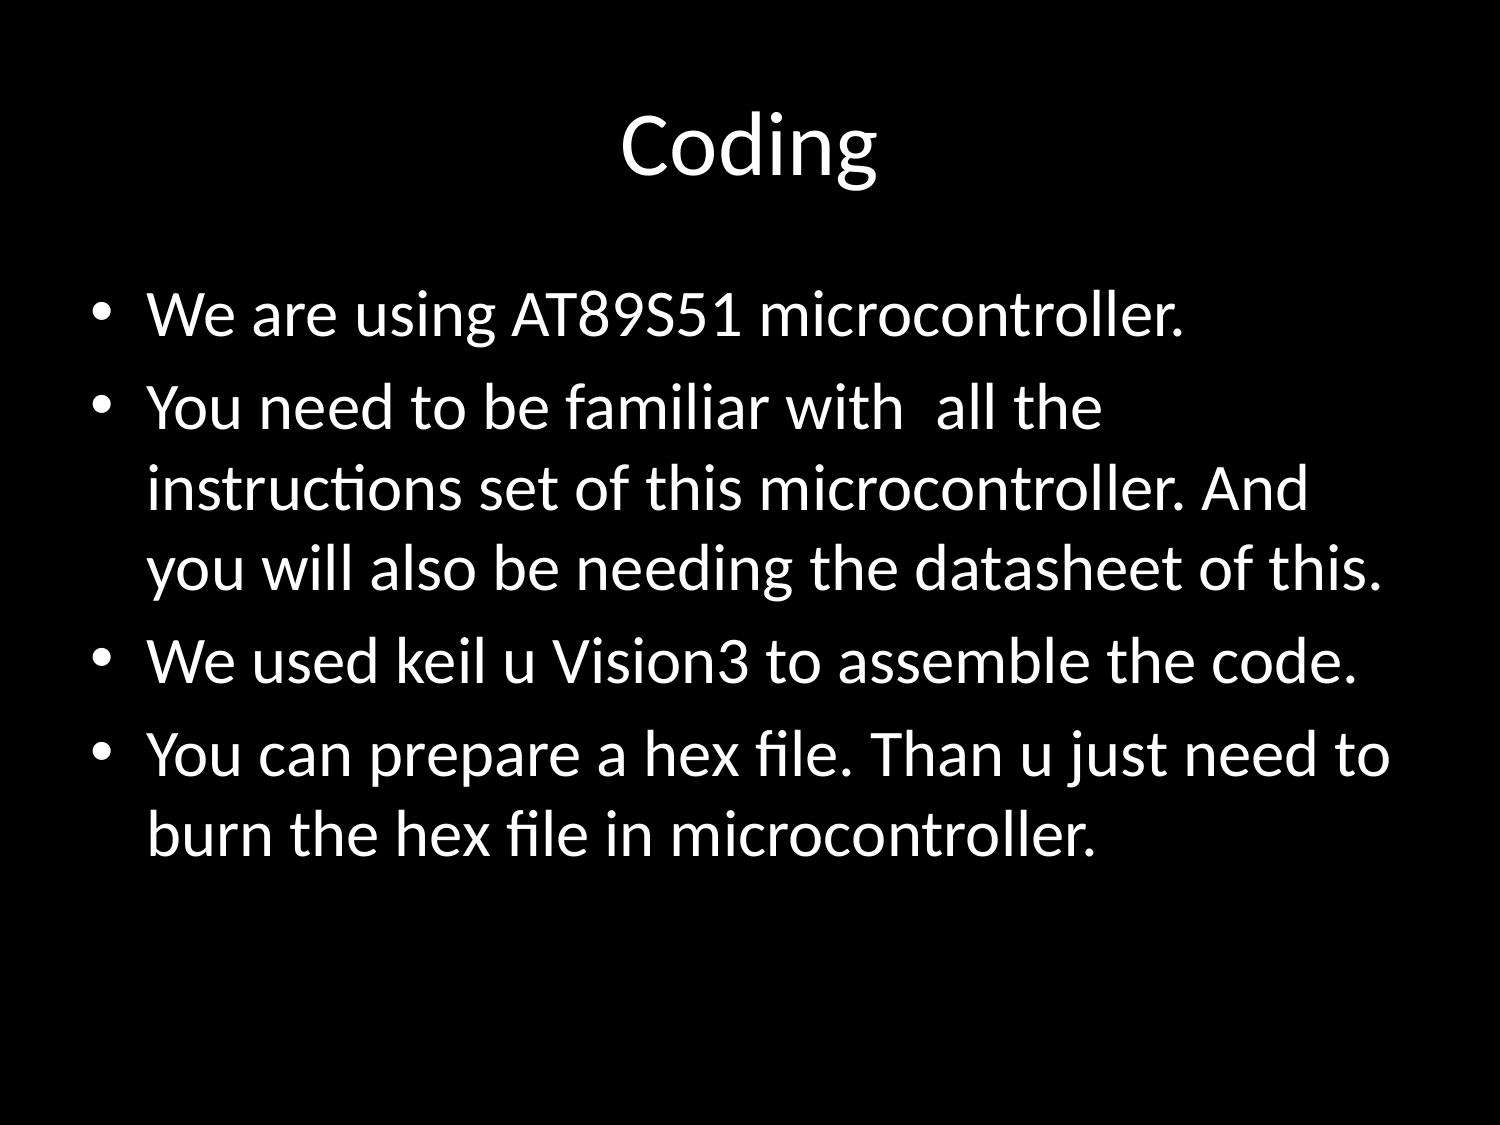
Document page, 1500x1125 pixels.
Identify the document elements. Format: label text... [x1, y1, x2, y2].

title Coding [75, 45, 1425, 233]
list We are using AT89S51 microcontroller. You need to be familiar with all the instructions set of this microcontroller. And you will also be needing the datasheet of this. We used keil u Vision3 to assemble the code. You can prepare a hex file. Than u just need to burn the hex file in microcontroller. [75, 262, 1425, 1005]
